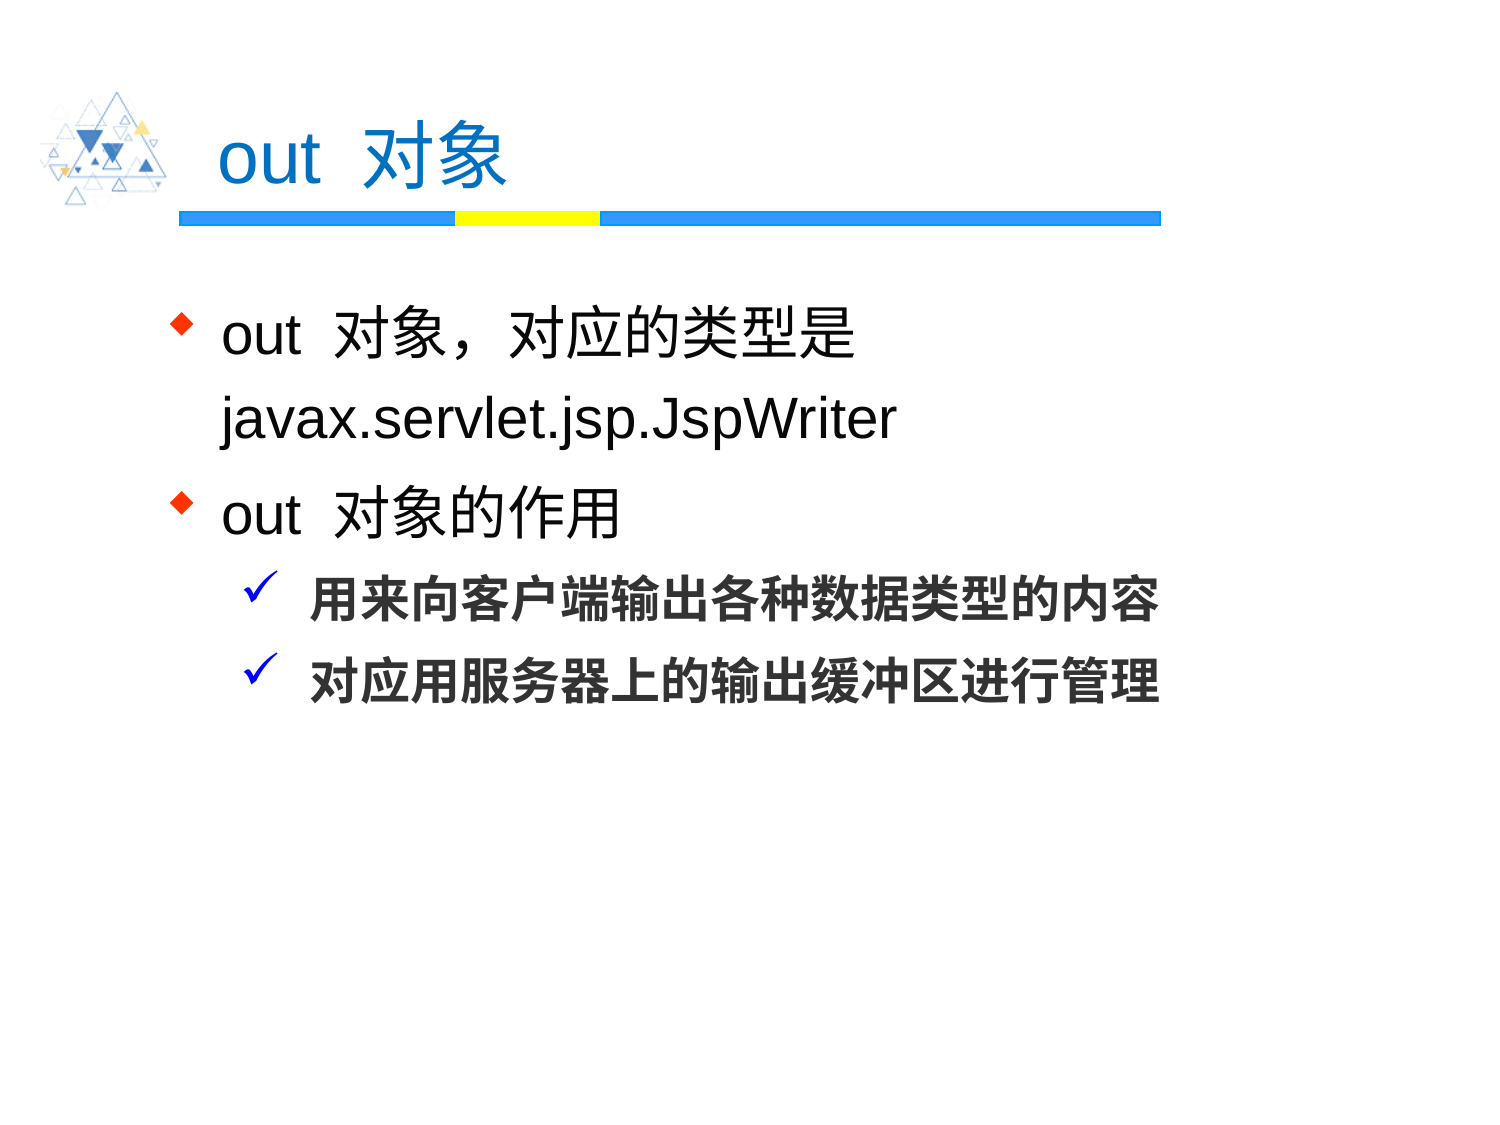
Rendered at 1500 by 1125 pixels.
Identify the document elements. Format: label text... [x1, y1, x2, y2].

picture [40, 87, 171, 210]
title out 对象 [202, 96, 954, 210]
list out 对象，对应的类型是 javax.servlet.jsp.JspWriter out 对象的作用 用来向客户端输出各种数据类型的内容 对应用服务器上的输出缓冲区进行管理 [149, 274, 1404, 1055]
